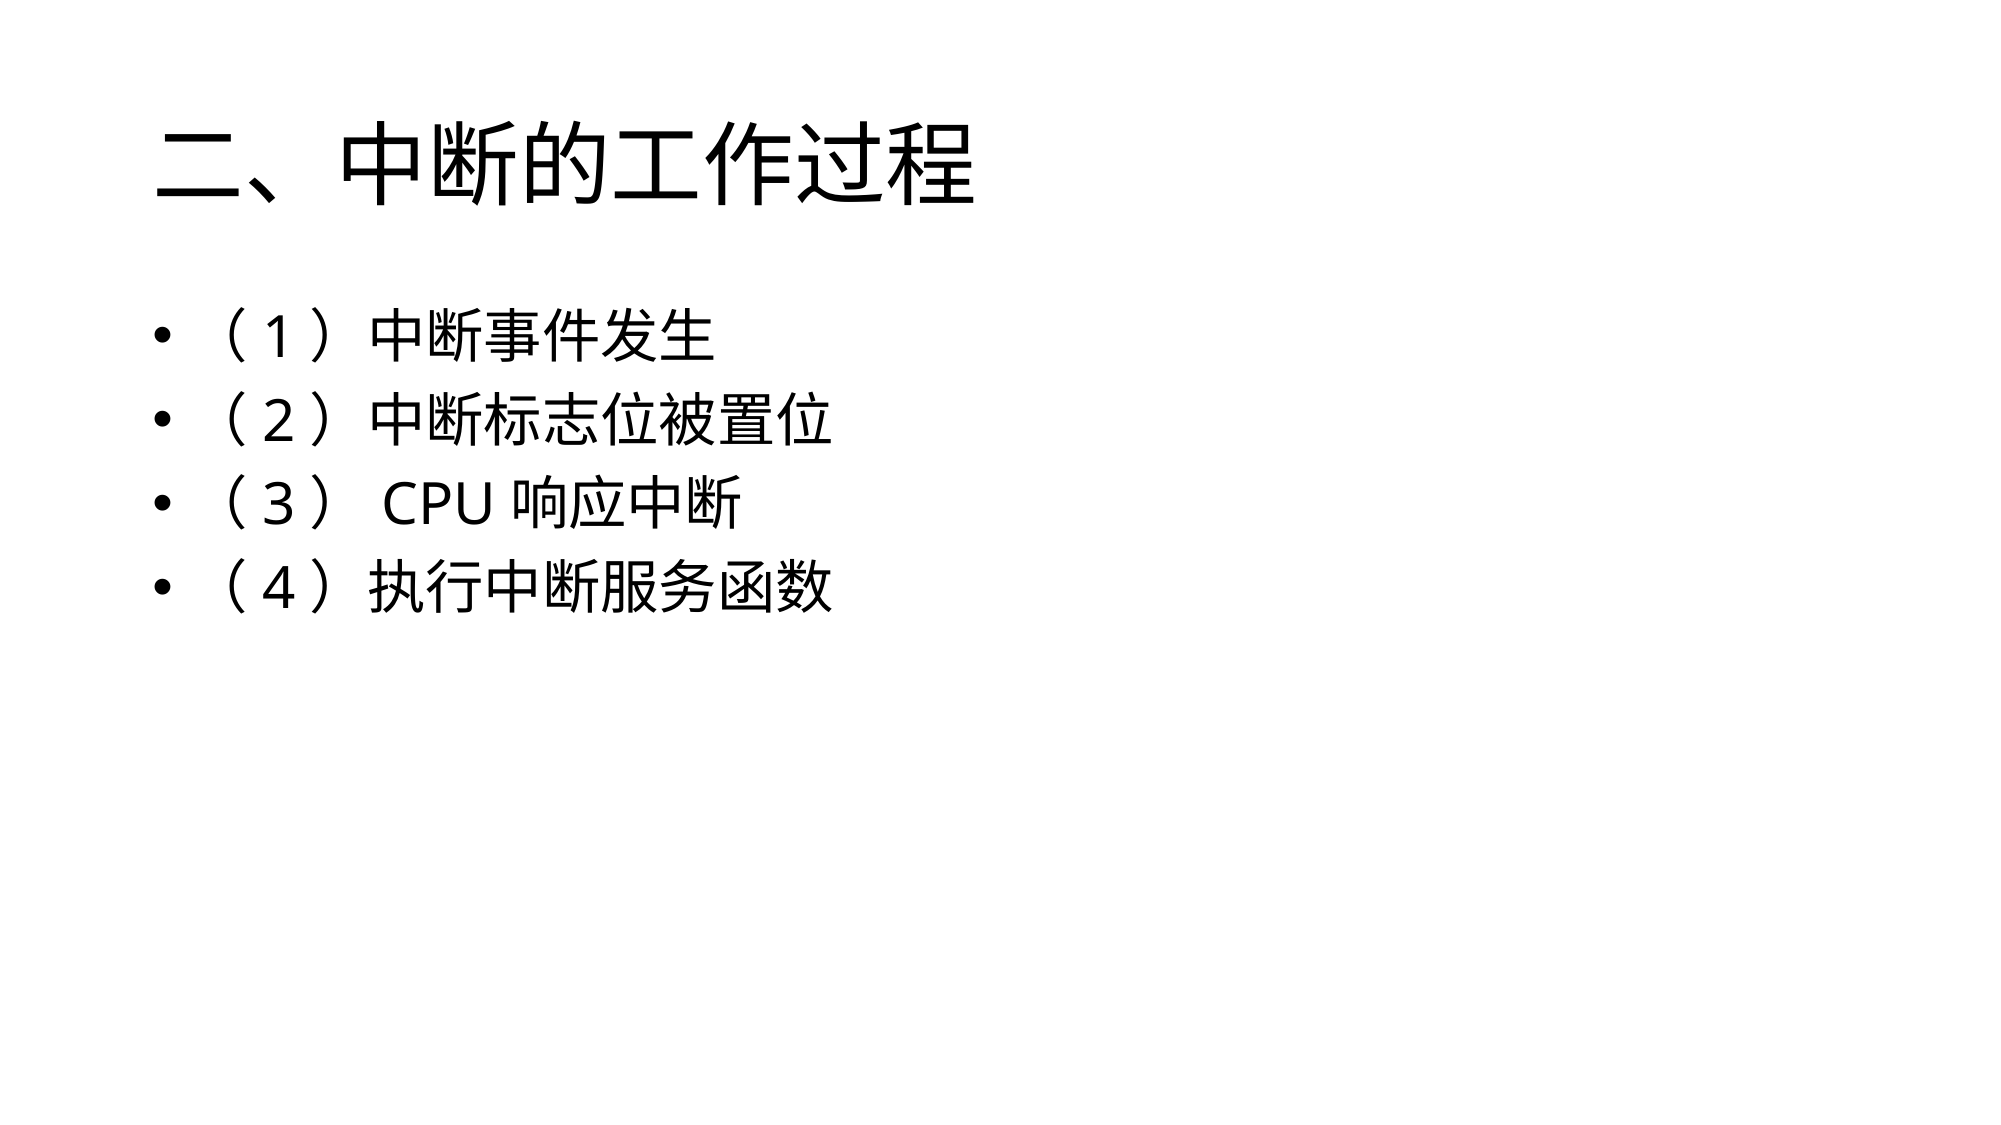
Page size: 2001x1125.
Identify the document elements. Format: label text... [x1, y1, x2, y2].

title 二、中断的工作过程 [137, 59, 1863, 278]
list （1）中断事件发生 （2）中断标志位被置位 （3）CPU响应中断 （4）执行中断服务函数 [137, 299, 1863, 1014]
